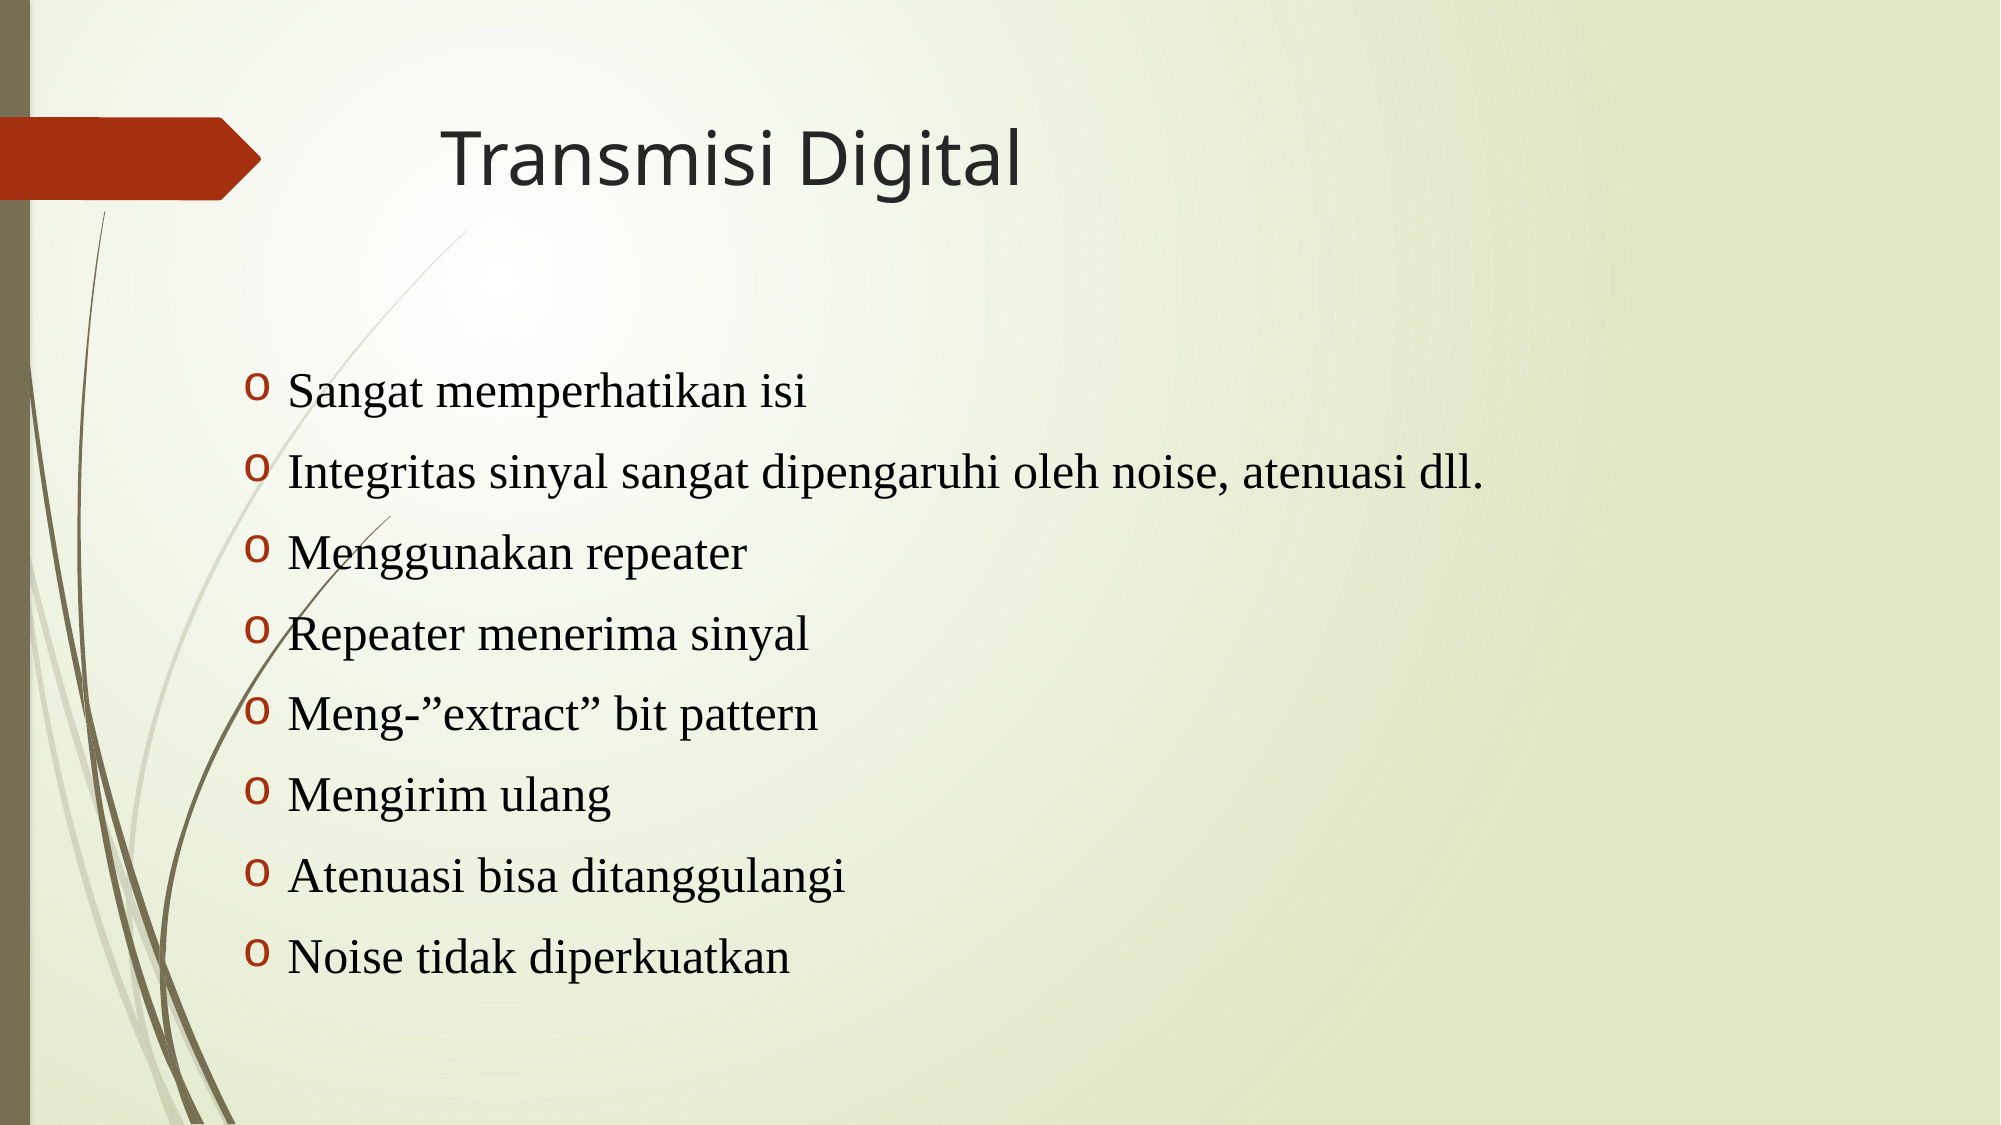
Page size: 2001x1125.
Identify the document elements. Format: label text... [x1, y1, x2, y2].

title Transmisi Digital [425, 102, 1888, 313]
list Sangat memperhatikan isi Integritas sinyal sangat dipengaruhi oleh noise, atenuasi dll. Menggunakan repeater Repeater menerima sinyal Meng-”extract” bit pattern Mengirim ulang Atenuasi bisa ditanggulangi Noise tidak diperkuatkan [216, 350, 1888, 1084]
